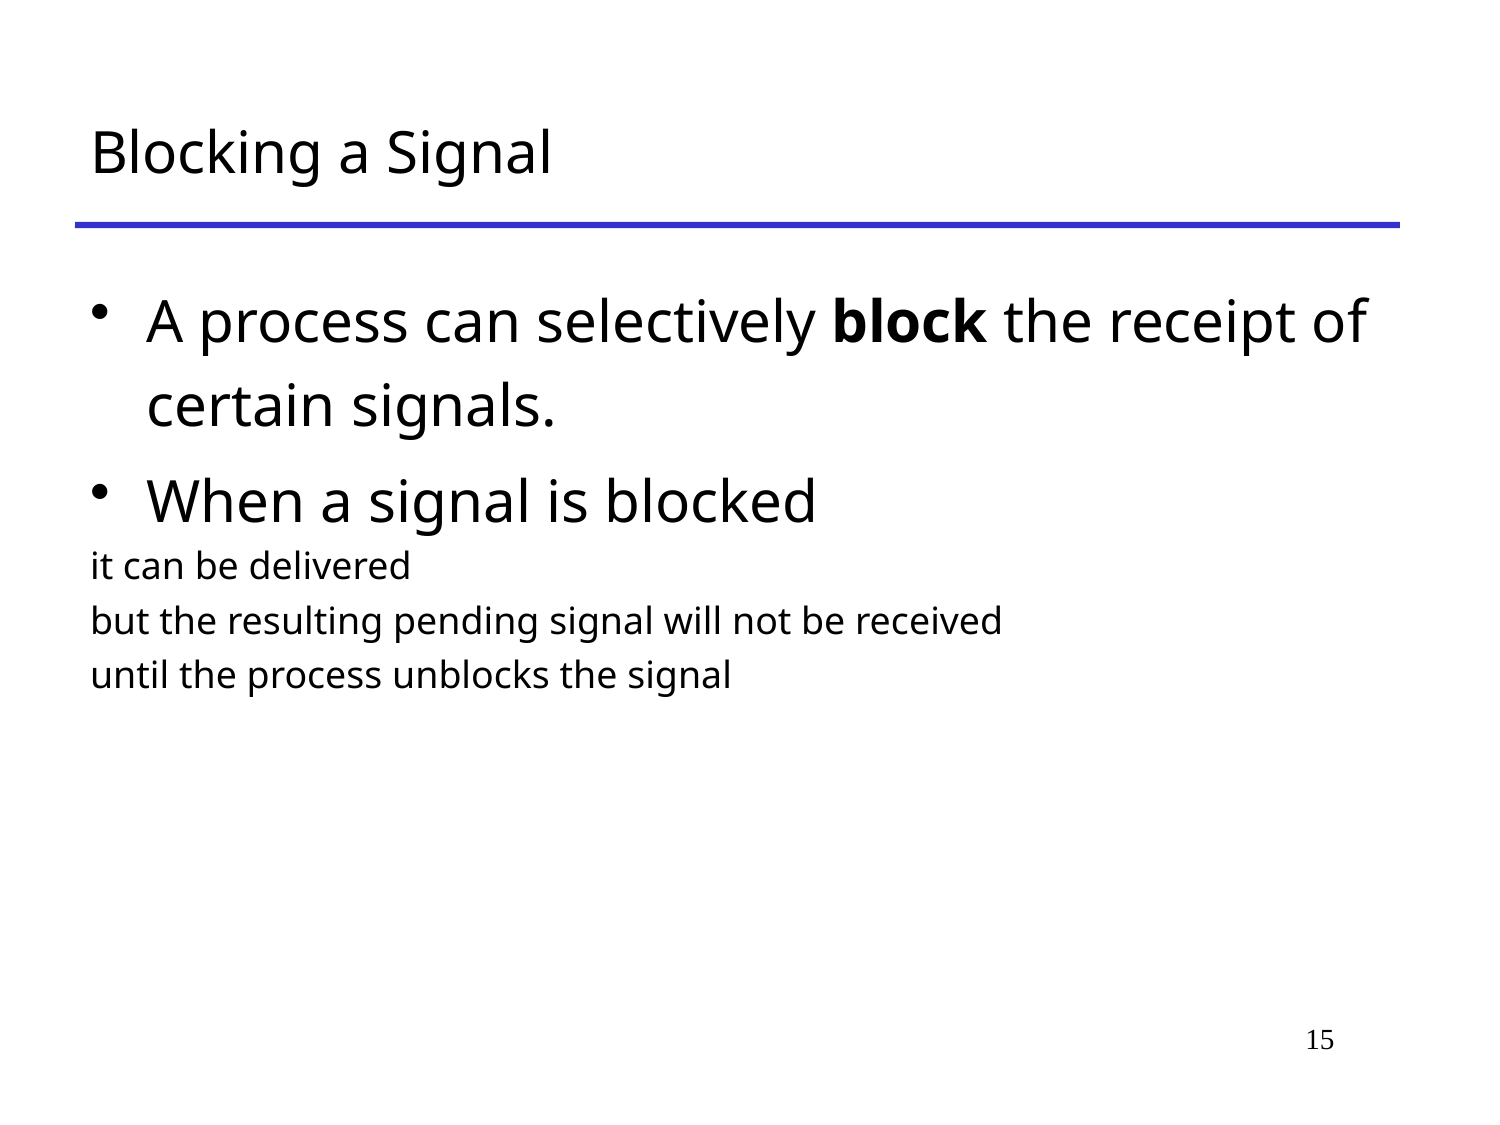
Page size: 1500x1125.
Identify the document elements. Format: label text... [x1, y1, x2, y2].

title Blocking a Signal [75, 75, 1400, 225]
list A process can selectively block the receipt of certain signals. When a signal is blocked it can be delivered but the resulting pending signal will not be received until the process unblocks the signal [75, 262, 1400, 988]
slide_number 15 [1137, 1012, 1351, 1088]
